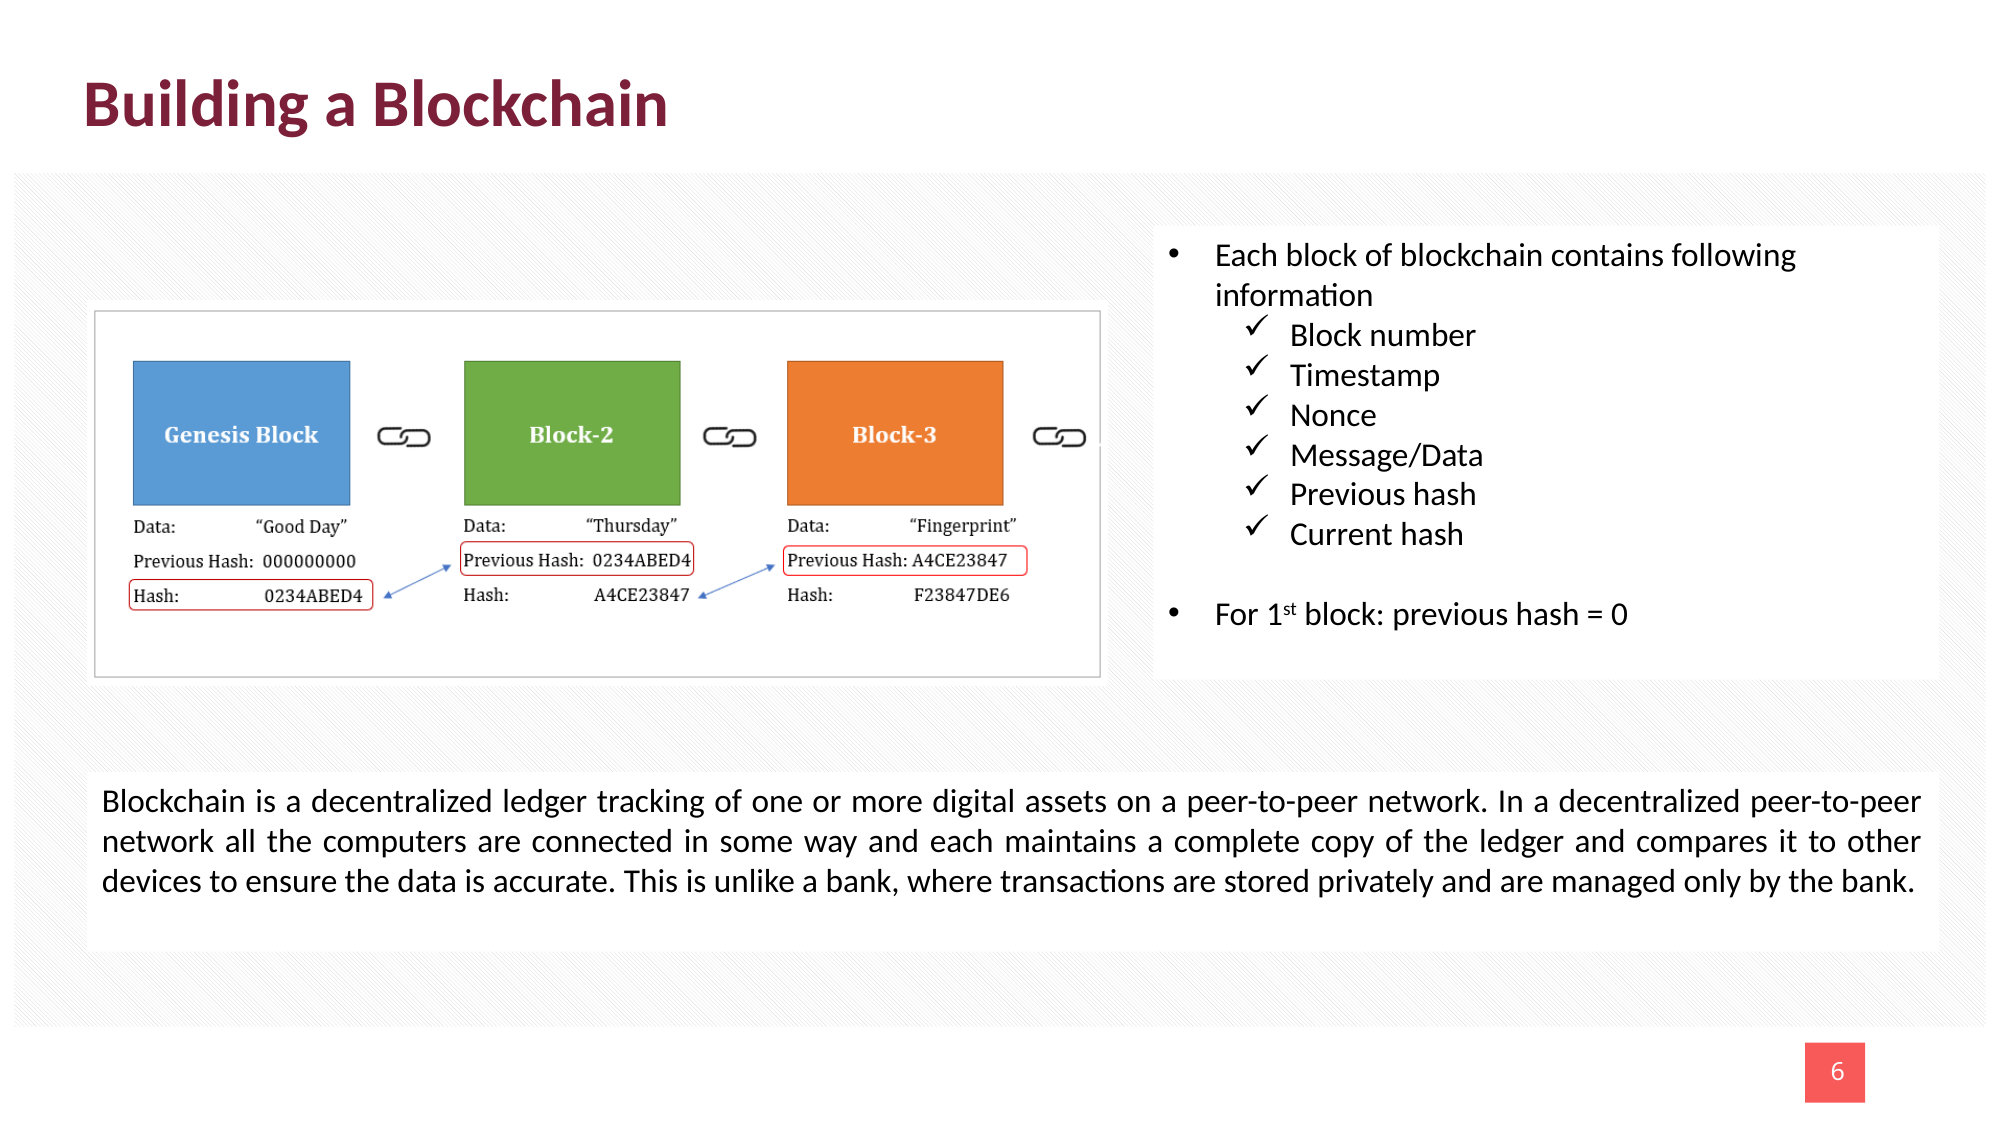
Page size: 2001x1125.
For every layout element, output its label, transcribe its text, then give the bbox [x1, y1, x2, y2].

text_box Blockchain is a decentralized ledger tracking of one or more digital assets on a peer-to-peer network. In a decentralized peer-to-peer network all the computers are connected in some way and each maintains a complete copy of the ledger and compares it to other devices to ensure the data is accurate. This is unlike a bank, where transactions are stored privately and are managed only by the bank. [87, 772, 1940, 952]
picture [87, 300, 1108, 686]
slide_number 6 [1409, 1042, 1860, 1103]
text_box Building a Blockchain [0, 59, 788, 140]
text_box Each block of blockchain contains following information Block number Timestamp Nonce Message/Data Previous hash Current hash For 1st block: previous hash = 0 [1153, 225, 1940, 680]
text_box [13, 172, 1987, 1028]
text_box [1804, 1042, 1866, 1104]
